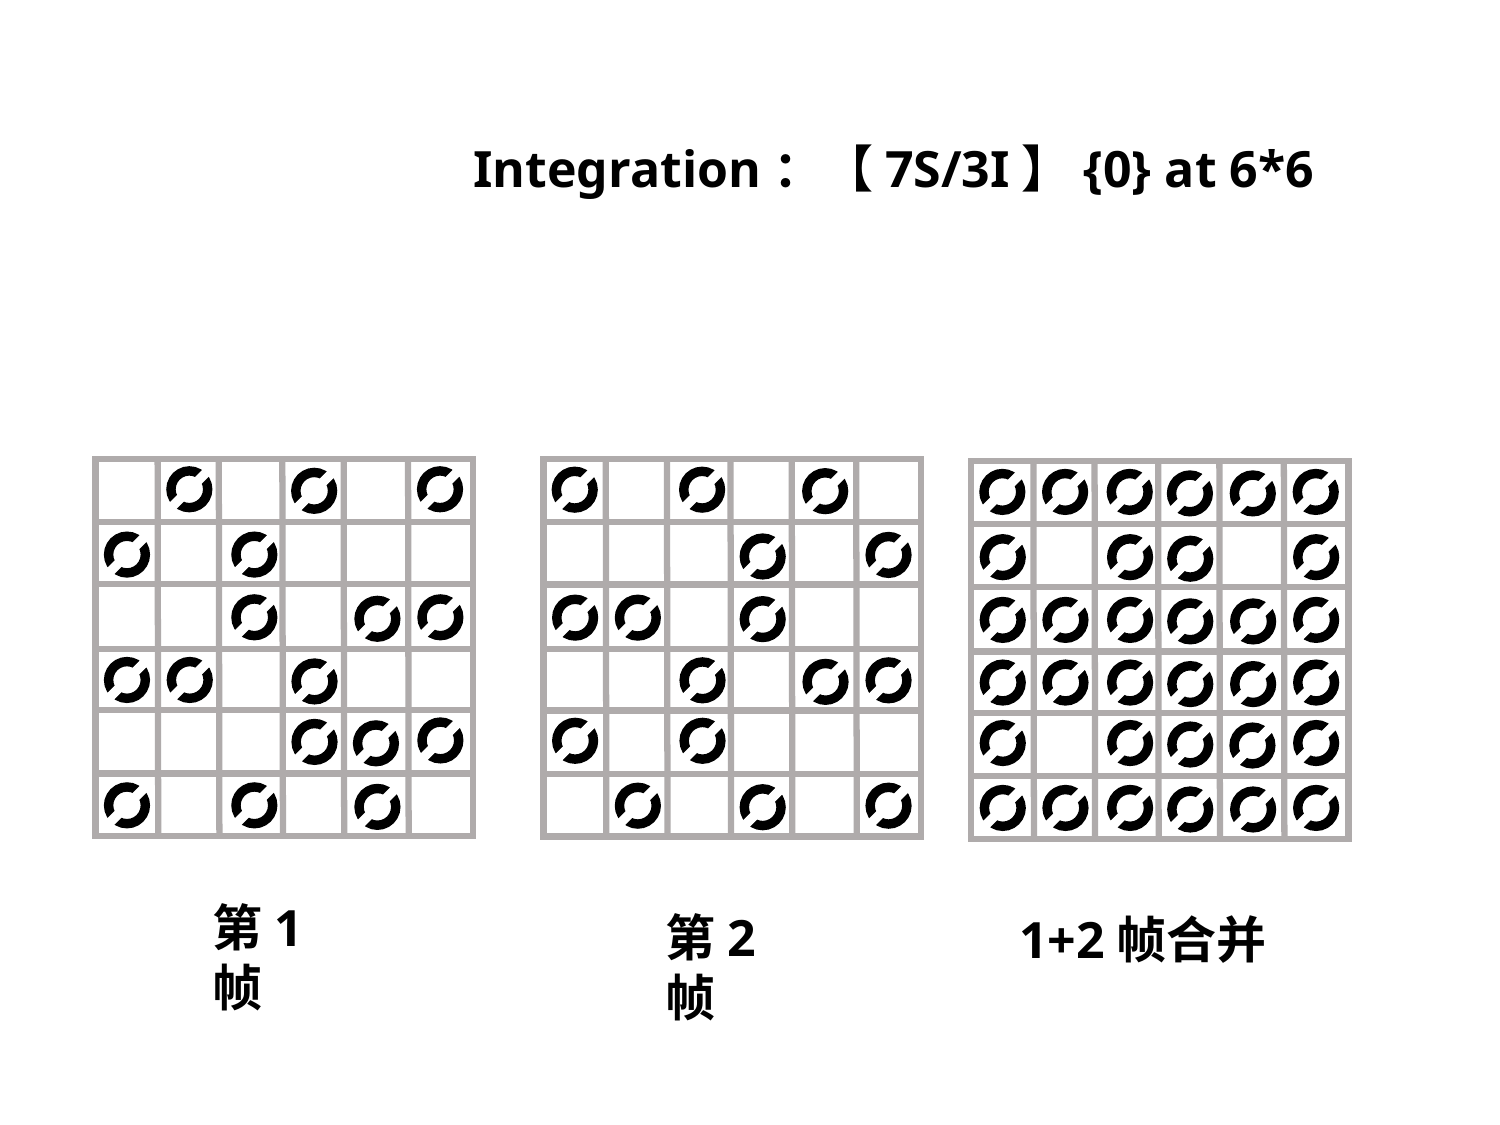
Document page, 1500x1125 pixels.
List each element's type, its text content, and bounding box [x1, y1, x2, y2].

text_box [796, 714, 853, 771]
text_box [223, 713, 279, 770]
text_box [1171, 726, 1209, 763]
text_box [1098, 590, 1155, 648]
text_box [1171, 475, 1209, 512]
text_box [1047, 601, 1084, 639]
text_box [1111, 538, 1149, 576]
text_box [1111, 724, 1149, 762]
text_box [1111, 789, 1149, 827]
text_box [421, 722, 459, 759]
text_box [796, 588, 853, 646]
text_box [744, 788, 782, 826]
text_box [1098, 527, 1155, 584]
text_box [744, 600, 782, 638]
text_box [984, 538, 1022, 576]
text_box [1098, 655, 1155, 710]
text_box [1162, 590, 1216, 648]
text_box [296, 723, 333, 761]
text_box [1162, 655, 1216, 710]
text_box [357, 724, 395, 762]
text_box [984, 724, 1022, 762]
text_box [223, 777, 341, 837]
text_box [222, 458, 279, 519]
text_box [412, 587, 474, 773]
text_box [1297, 724, 1335, 762]
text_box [1297, 601, 1335, 639]
text_box [796, 777, 922, 838]
text_box [1223, 779, 1350, 840]
text_box [412, 777, 474, 837]
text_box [359, 600, 396, 638]
text_box 第2帧 [650, 899, 831, 1034]
text_box [223, 525, 279, 581]
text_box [1297, 789, 1335, 827]
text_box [1234, 727, 1271, 764]
text_box [286, 458, 405, 519]
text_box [1047, 789, 1084, 827]
text_box [347, 587, 405, 646]
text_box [807, 663, 844, 701]
text_box [1223, 655, 1281, 710]
text_box [970, 460, 1091, 840]
text_box [1162, 716, 1216, 773]
text_box [286, 587, 340, 646]
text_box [1234, 603, 1272, 640]
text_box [984, 601, 1022, 639]
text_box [556, 599, 594, 636]
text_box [296, 663, 333, 700]
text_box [359, 788, 396, 826]
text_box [984, 664, 1022, 701]
text_box [223, 587, 279, 646]
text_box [108, 661, 146, 699]
text_box [860, 588, 922, 771]
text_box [1171, 791, 1209, 828]
text_box [223, 652, 279, 707]
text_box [295, 472, 333, 510]
text_box [286, 713, 340, 770]
text_box 第1帧 [197, 889, 378, 1025]
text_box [1111, 601, 1149, 639]
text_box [683, 471, 721, 509]
text_box [542, 458, 789, 838]
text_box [984, 789, 1022, 827]
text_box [983, 473, 1021, 511]
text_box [1046, 473, 1084, 511]
text_box [94, 458, 216, 837]
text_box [556, 722, 594, 760]
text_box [235, 536, 273, 573]
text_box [1297, 473, 1335, 511]
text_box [744, 538, 782, 575]
text_box [348, 777, 405, 837]
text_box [1171, 665, 1209, 703]
text_box [1037, 460, 1155, 521]
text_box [235, 786, 273, 824]
text_box [286, 525, 340, 581]
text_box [870, 661, 907, 699]
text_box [1234, 791, 1272, 828]
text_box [108, 786, 146, 824]
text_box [235, 598, 273, 636]
text_box 1+2帧合并 [1004, 901, 1339, 977]
text_box [348, 713, 405, 770]
text_box [348, 652, 405, 707]
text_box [1234, 665, 1272, 703]
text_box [870, 787, 907, 825]
text_box [734, 458, 922, 581]
text_box [286, 652, 340, 707]
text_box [870, 536, 907, 574]
text_box [1099, 779, 1216, 840]
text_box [556, 471, 594, 509]
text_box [684, 661, 721, 699]
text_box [619, 787, 657, 825]
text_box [1111, 664, 1149, 701]
text_box [347, 525, 405, 581]
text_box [421, 598, 459, 636]
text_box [1234, 475, 1272, 512]
text_box [1288, 590, 1350, 776]
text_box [108, 536, 146, 573]
text_box [1223, 716, 1281, 773]
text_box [170, 470, 208, 508]
text_box [796, 652, 853, 707]
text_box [1297, 664, 1335, 701]
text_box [1297, 538, 1335, 576]
text_box [412, 458, 474, 584]
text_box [421, 470, 459, 508]
text_box [1162, 460, 1350, 586]
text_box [1111, 473, 1149, 511]
text_box Integration：【7S/3I】{0} at 6*6 [458, 130, 1447, 205]
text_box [684, 722, 721, 760]
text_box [1171, 540, 1209, 578]
text_box [1223, 590, 1280, 648]
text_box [1171, 602, 1209, 640]
text_box [1099, 716, 1155, 773]
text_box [171, 661, 209, 699]
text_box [1047, 664, 1084, 701]
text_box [619, 599, 657, 636]
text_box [806, 472, 844, 510]
